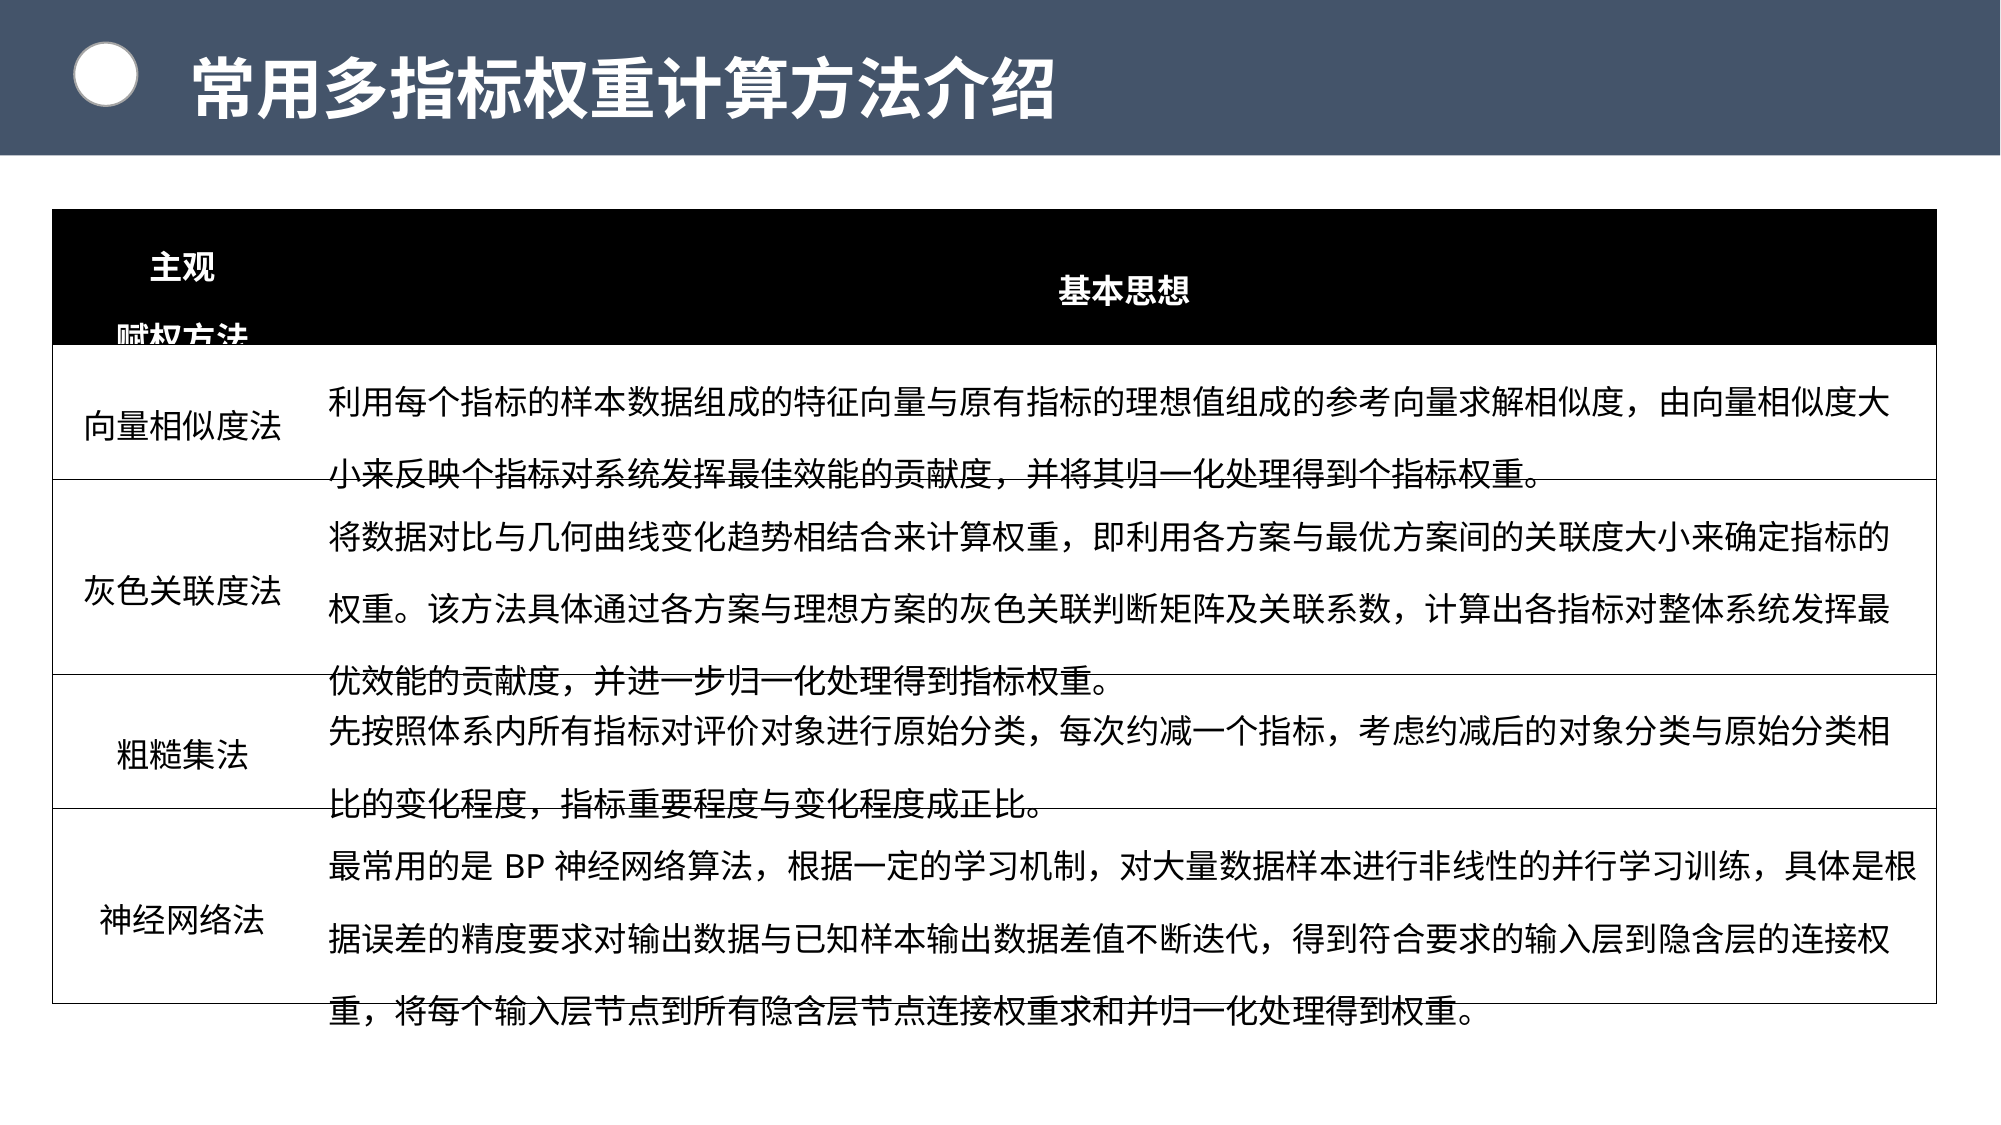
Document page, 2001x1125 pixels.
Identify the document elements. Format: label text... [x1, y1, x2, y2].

table_cell 利用每个指标的样本数据组成的特征向量与原有指标的理想值组成的参考向量求解相似度，由向量相似度大小来反映个指标对系统发挥最佳效能的贡献度，并将其归一化处理得到个指标权重。 [313, 345, 1936, 479]
table_header 主观 赋权方法 [53, 210, 313, 344]
table_cell 向量相似度法 [53, 345, 313, 479]
table_cell 粗糙集法 [53, 675, 313, 808]
table_cell 先按照体系内所有指标对评价对象进行原始分类，每次约减一个指标，考虑约减后的对象分类与原始分类相比的变化程度，指标重要程度与变化程度成正比。 [313, 675, 1936, 808]
table_cell 灰色关联度法 [53, 480, 313, 674]
table_cell 神经网络法 [53, 809, 313, 1003]
table_cell 最常用的是BP神经网络算法，根据一定的学习机制，对大量数据样本进行非线性的并行学习训练，具体是根据误差的精度要求对输出数据与已知样本输出数据差值不断迭代，得到符合要求的输入层到隐含层的连接权重，将每个输入层节点到所有隐含层节点连接权重求和并归一化处理得到权重。 [313, 809, 1936, 1003]
table_header 基本思想 [313, 210, 1936, 344]
table_cell 将数据对比与几何曲线变化趋势相结合来计算权重，即利用各方案与最优方案间的关联度大小来确定指标的权重。该方法具体通过各方案与理想方案的灰色关联判断矩阵及关联系数，计算出各指标对整体系统发挥最优效能的贡献度，并进一步归一化处理得到指标权重。 [313, 480, 1936, 674]
text_box 常用多指标权重计算方法介绍 [174, 0, 1262, 135]
